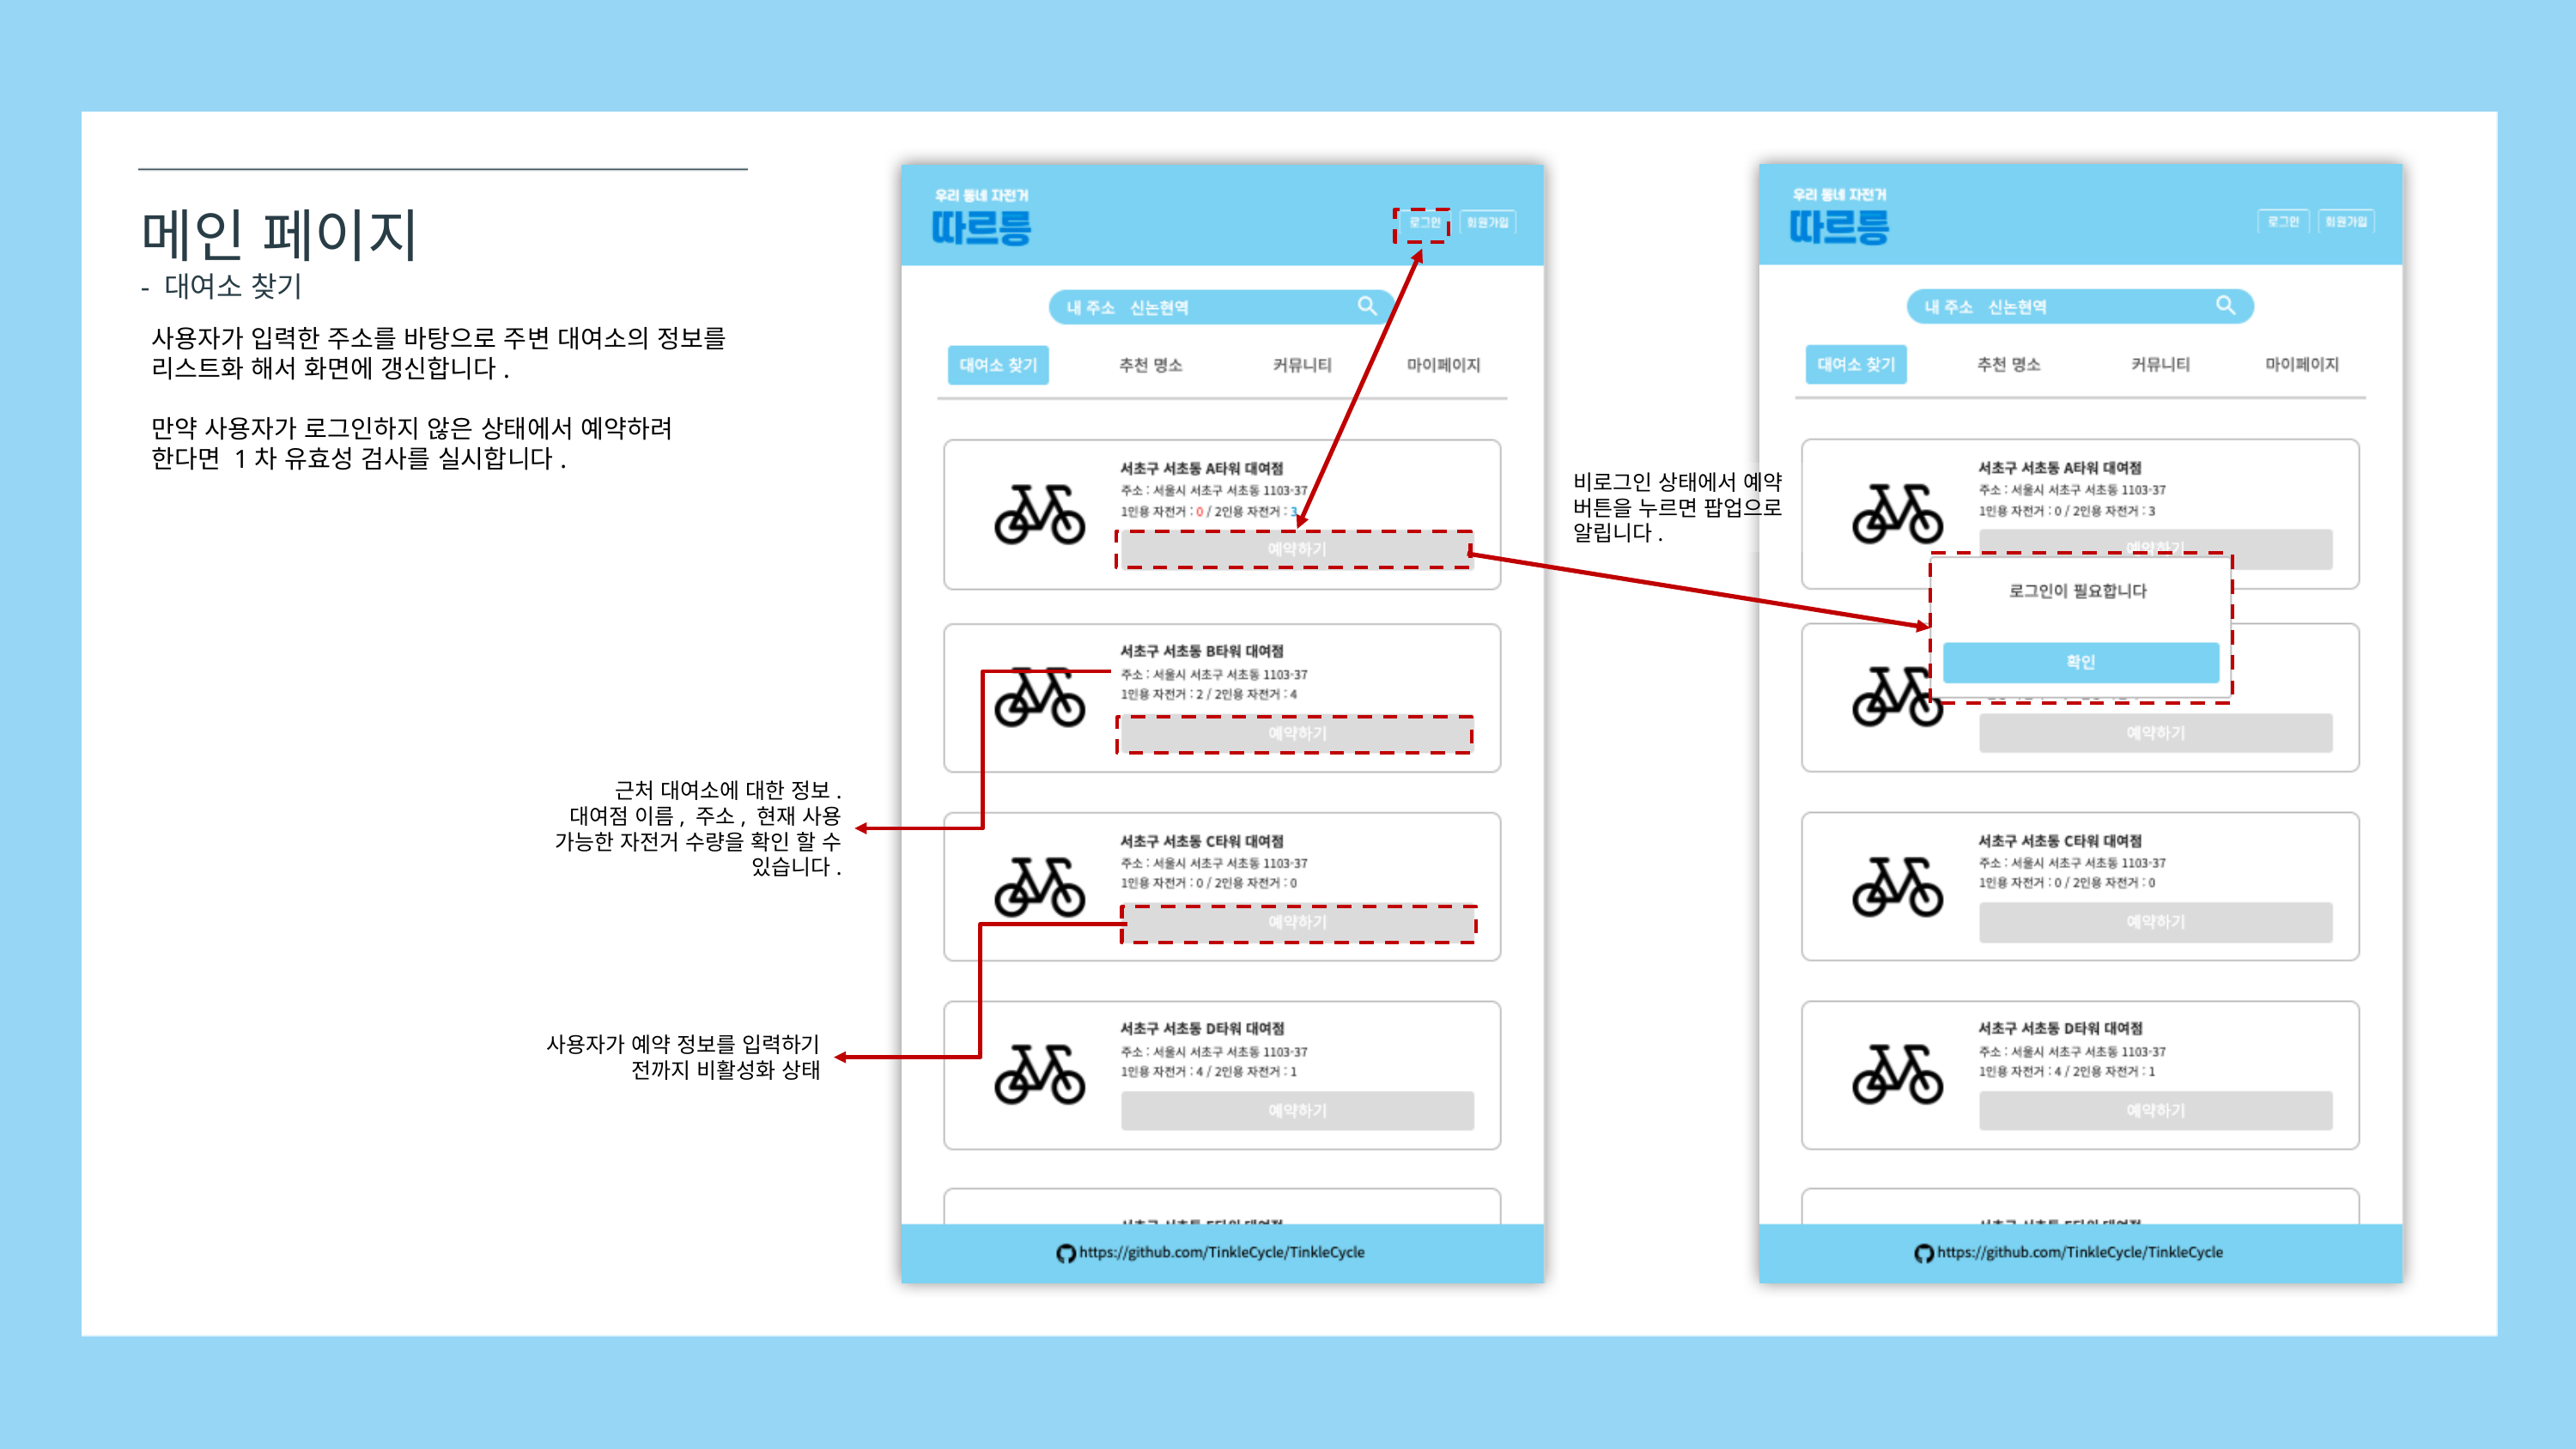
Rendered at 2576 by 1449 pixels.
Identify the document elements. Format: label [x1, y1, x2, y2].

text_box [833, 924, 1127, 1058]
picture [1759, 164, 2405, 1284]
text_box [82, 112, 2499, 1337]
text_box [138, 167, 748, 173]
text_box [854, 670, 1111, 830]
text_box [1297, 248, 1423, 530]
picture [901, 165, 1546, 1284]
text_box [1467, 553, 1931, 628]
